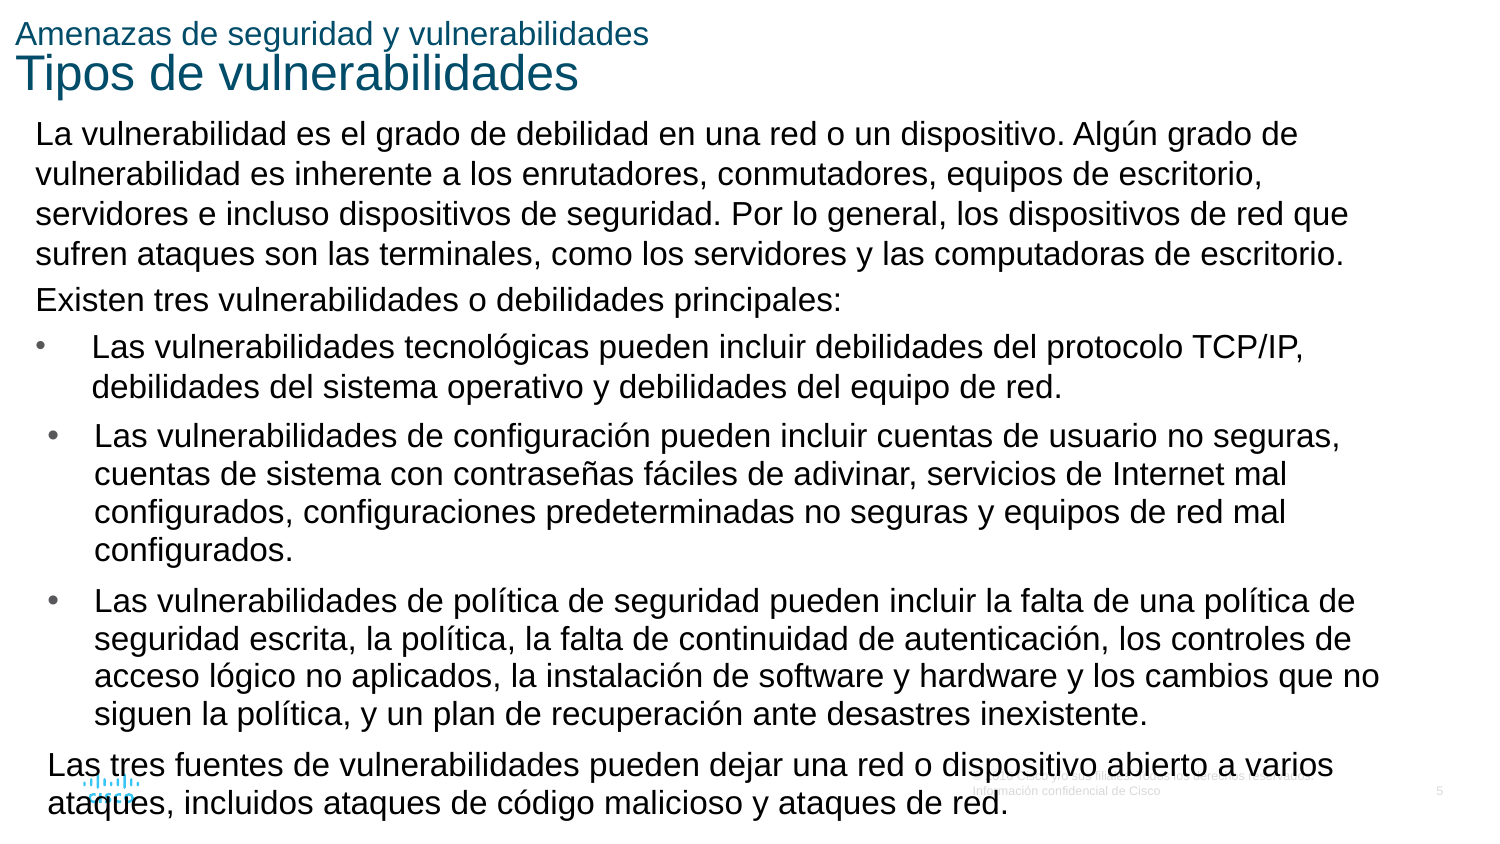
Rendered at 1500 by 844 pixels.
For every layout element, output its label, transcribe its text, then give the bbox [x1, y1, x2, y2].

list La vulnerabilidad es el grado de debilidad en una red o un dispositivo. Algún grado de vulnerabilidad es inherente a los enrutadores, conmutadores, equipos de escritorio, servidores e incluso dispositivos de seguridad. Por lo general, los dispositivos de red que sufren ataques son las terminales, como los servidores y las computadoras de escritorio. Existen tres vulnerabilidades o debilidades principales: Las vulnerabilidades tecnológicas pueden incluir debilidades del protocolo TCP/IP, debilidades del sistema operativo y debilidades del equipo de red. Las vulnerabilidades de configuración pueden incluir cuentas de usuario no seguras, cuentas de sistema con contraseñas fáciles de adivinar, servicios de Internet mal configurados, configuraciones predeterminadas no seguras y equipos de red mal configurados. Las vulnerabilidades de política de seguridad pueden incluir la falta de una política de seguridad escrita, la política, la falta de continuidad de autenticación, los controles de acceso lógico no aplicados, la instalación de software y hardware y los cambios que no siguen la política, y un plan de recuperación ante desastres inexistente. Las tres fuentes de vulnerabilidades pueden dejar una red o dispositivo abierto a varios ataques, incluidos ataques de código malicioso y ataques de red. [20, 104, 1430, 749]
title Amenazas de seguridad y vulnerabilidades Tipos de vulnerabilidades [0, 0, 1369, 121]
